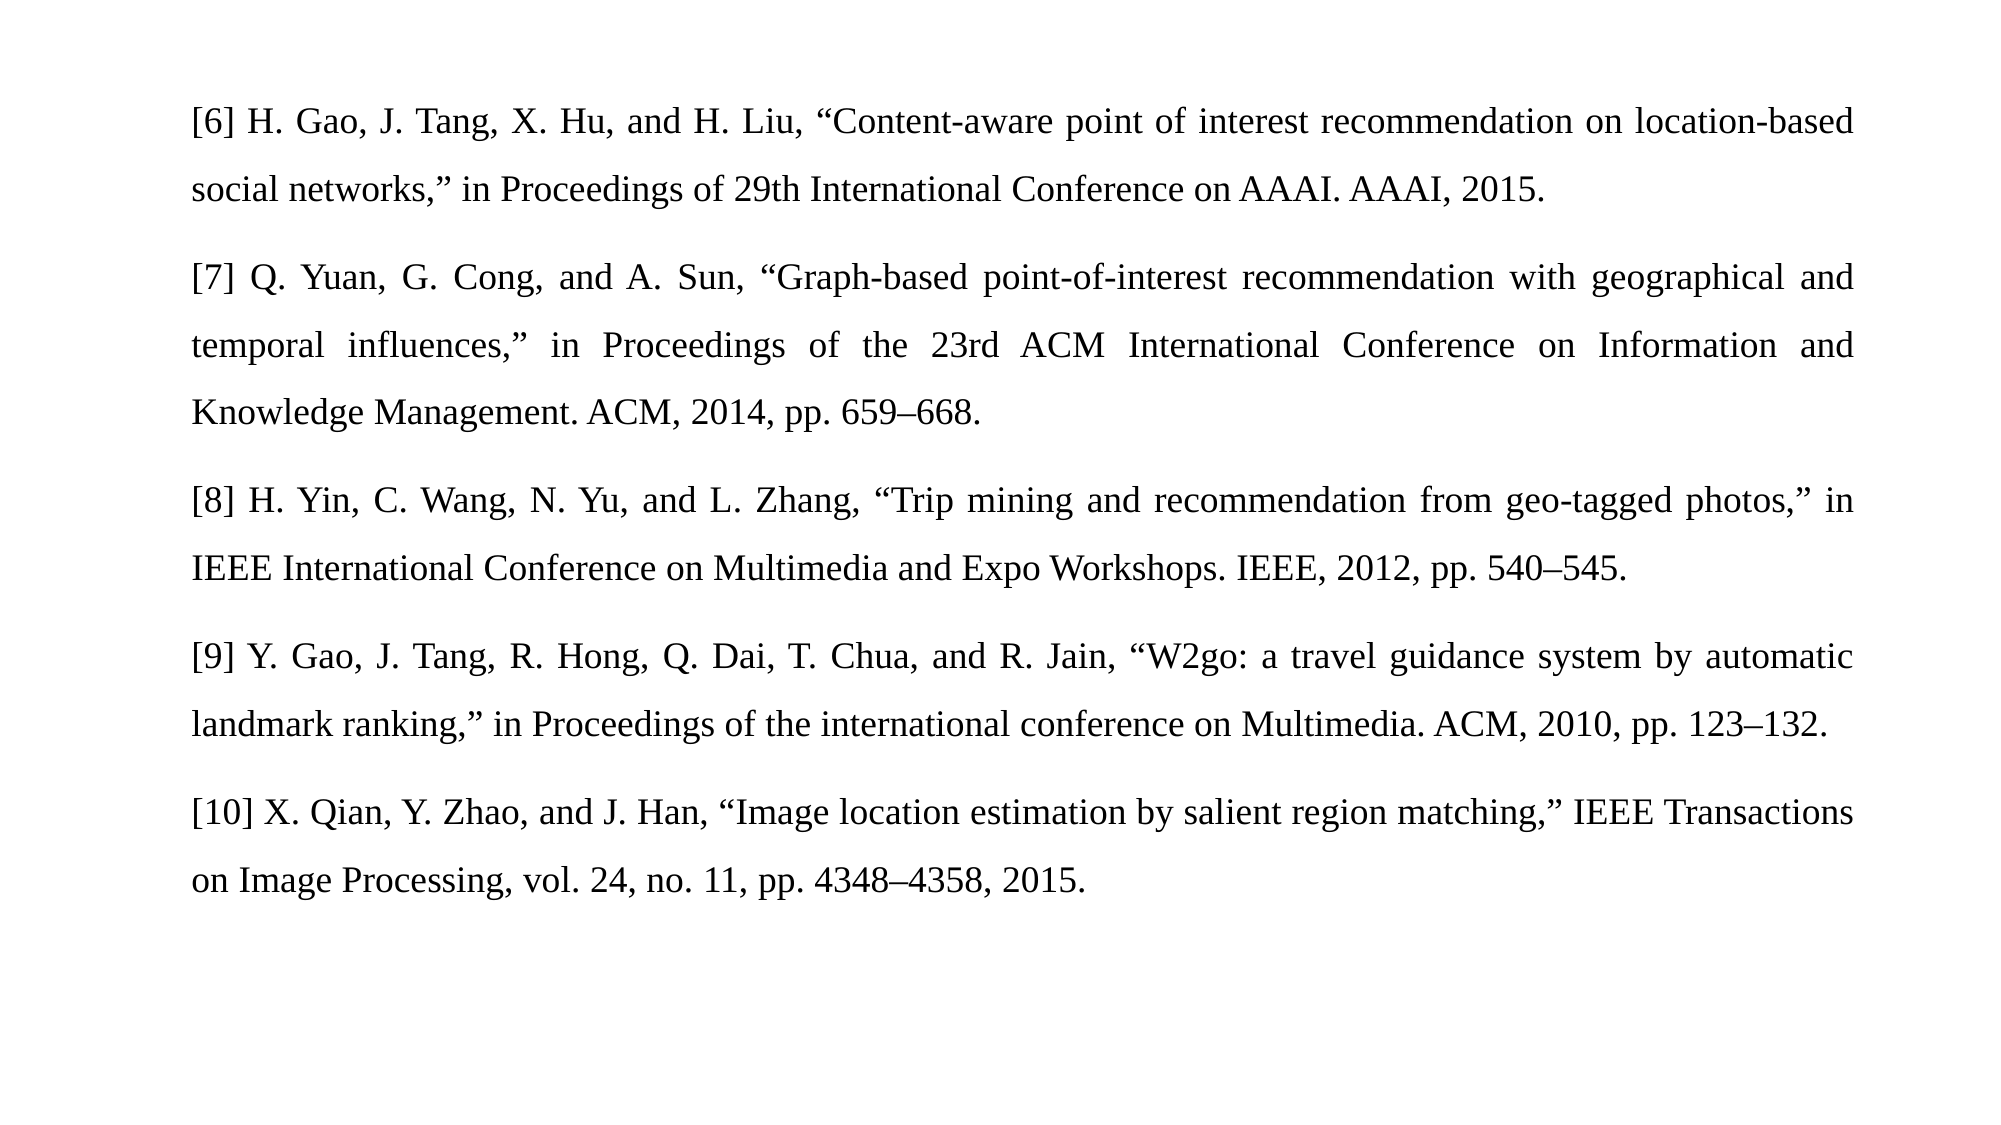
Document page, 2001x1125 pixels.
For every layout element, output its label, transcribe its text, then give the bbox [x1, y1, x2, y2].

text_box [6] H. Gao, J. Tang, X. Hu, and H. Liu, “Content-aware point of interest recommendation on location-based social networks,” in Proceedings of 29th International Conference on AAAI. AAAI, 2015. [7] Q. Yuan, G. Cong, and A. Sun, “Graph-based point-of-interest recommendation with geographical and temporal influences,” in Proceedings of the 23rd ACM International Conference on Information and Knowledge Management. ACM, 2014, pp. 659–668. [8] H. Yin, C. Wang, N. Yu, and L. Zhang, “Trip mining and recommendation from geo-tagged photos,” in IEEE International Conference on Multimedia and Expo Workshops. IEEE, 2012, pp. 540–545. [9] Y. Gao, J. Tang, R. Hong, Q. Dai, T. Chua, and R. Jain, “W2go: a travel guidance system by automatic landmark ranking,” in Proceedings of the international conference on Multimedia. ACM, 2010, pp. 123–132. [10] X. Qian, Y. Zhao, and J. Han, “Image location estimation by salient region matching,” IEEE Transactions on Image Processing, vol. 24, no. 11, pp. 4348–4358, 2015. [176, 66, 1872, 908]
